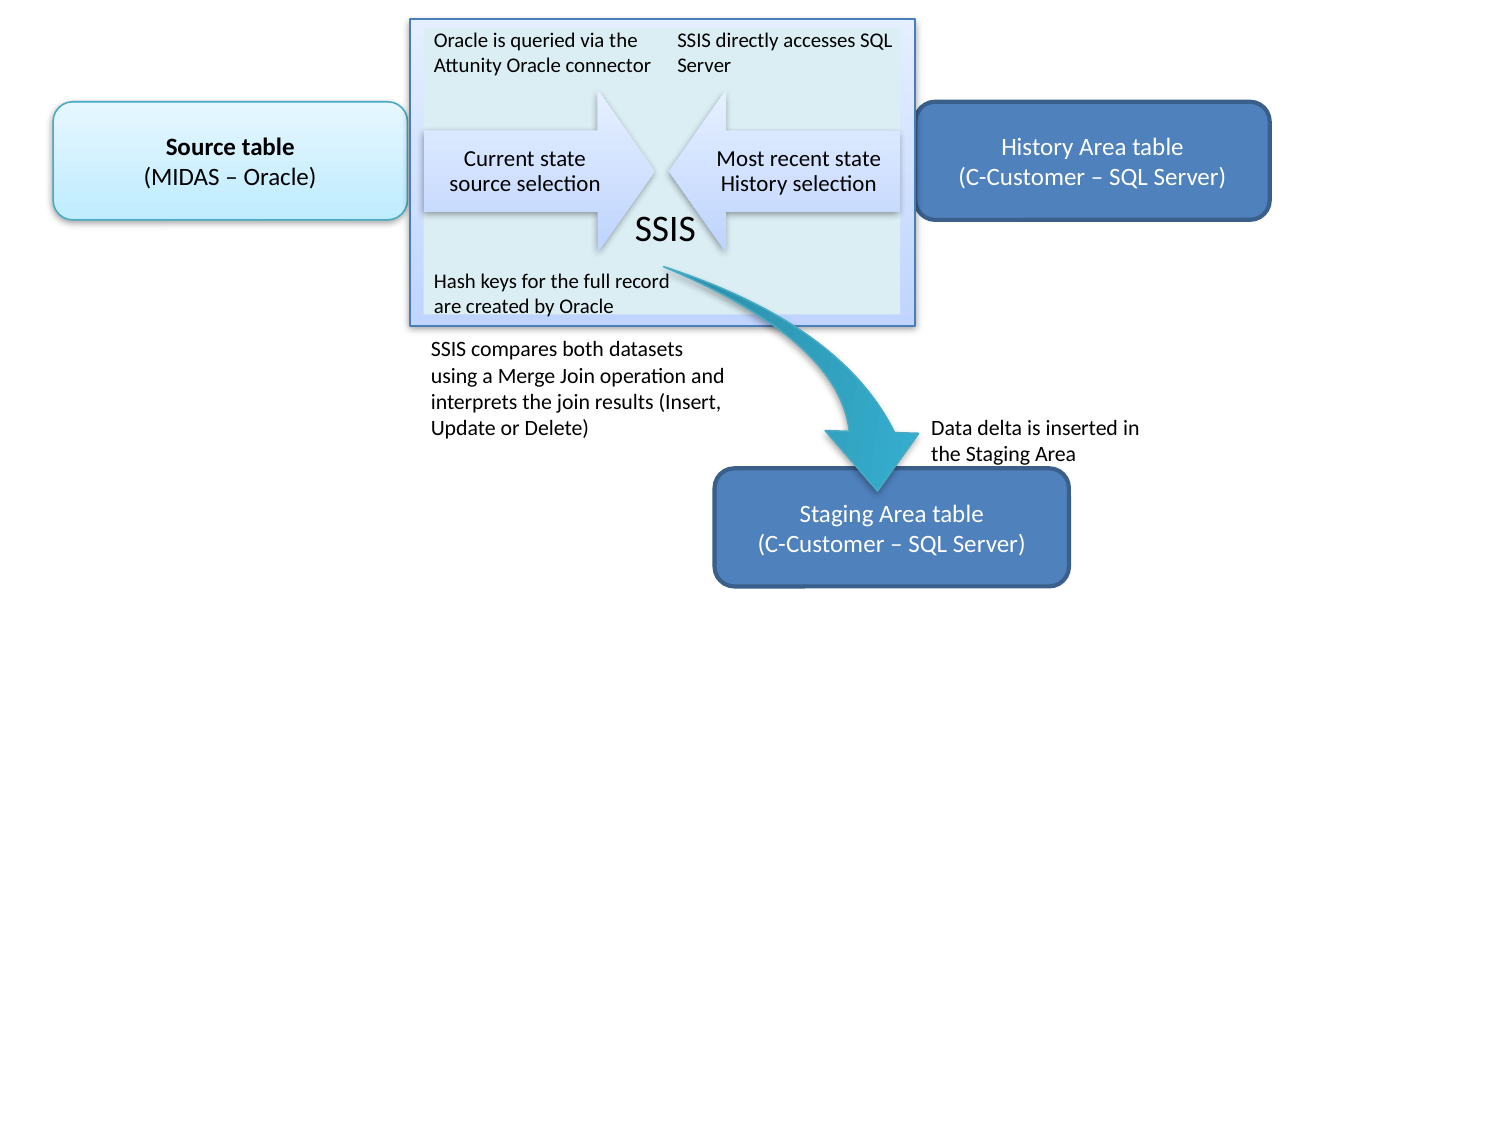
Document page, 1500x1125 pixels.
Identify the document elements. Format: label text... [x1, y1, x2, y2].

text_box Data delta is inserted in the Staging Area [916, 405, 1165, 473]
text_box SSIS compares both datasets using a Merge Join operation and interprets the join results (Insert, Update or Delete) [416, 327, 740, 448]
text_box Hash keys for the full record are created by Oracle [419, 319, 715, 326]
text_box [423, 27, 901, 315]
text_box [409, 18, 916, 327]
text_box Oracle is queried via the Attunity Oracle connector [419, 19, 662, 30]
text_box Staging Area table (C-Customer – SQL Server) [712, 466, 1072, 589]
text_box SSIS directly accesses SQL Server [662, 19, 911, 84]
text_box Source table (MIDAS – Oracle) [52, 100, 404, 221]
text_box [770, 324, 920, 492]
text_box History Area table (C-Customer – SQL Server) [921, 99, 1272, 222]
